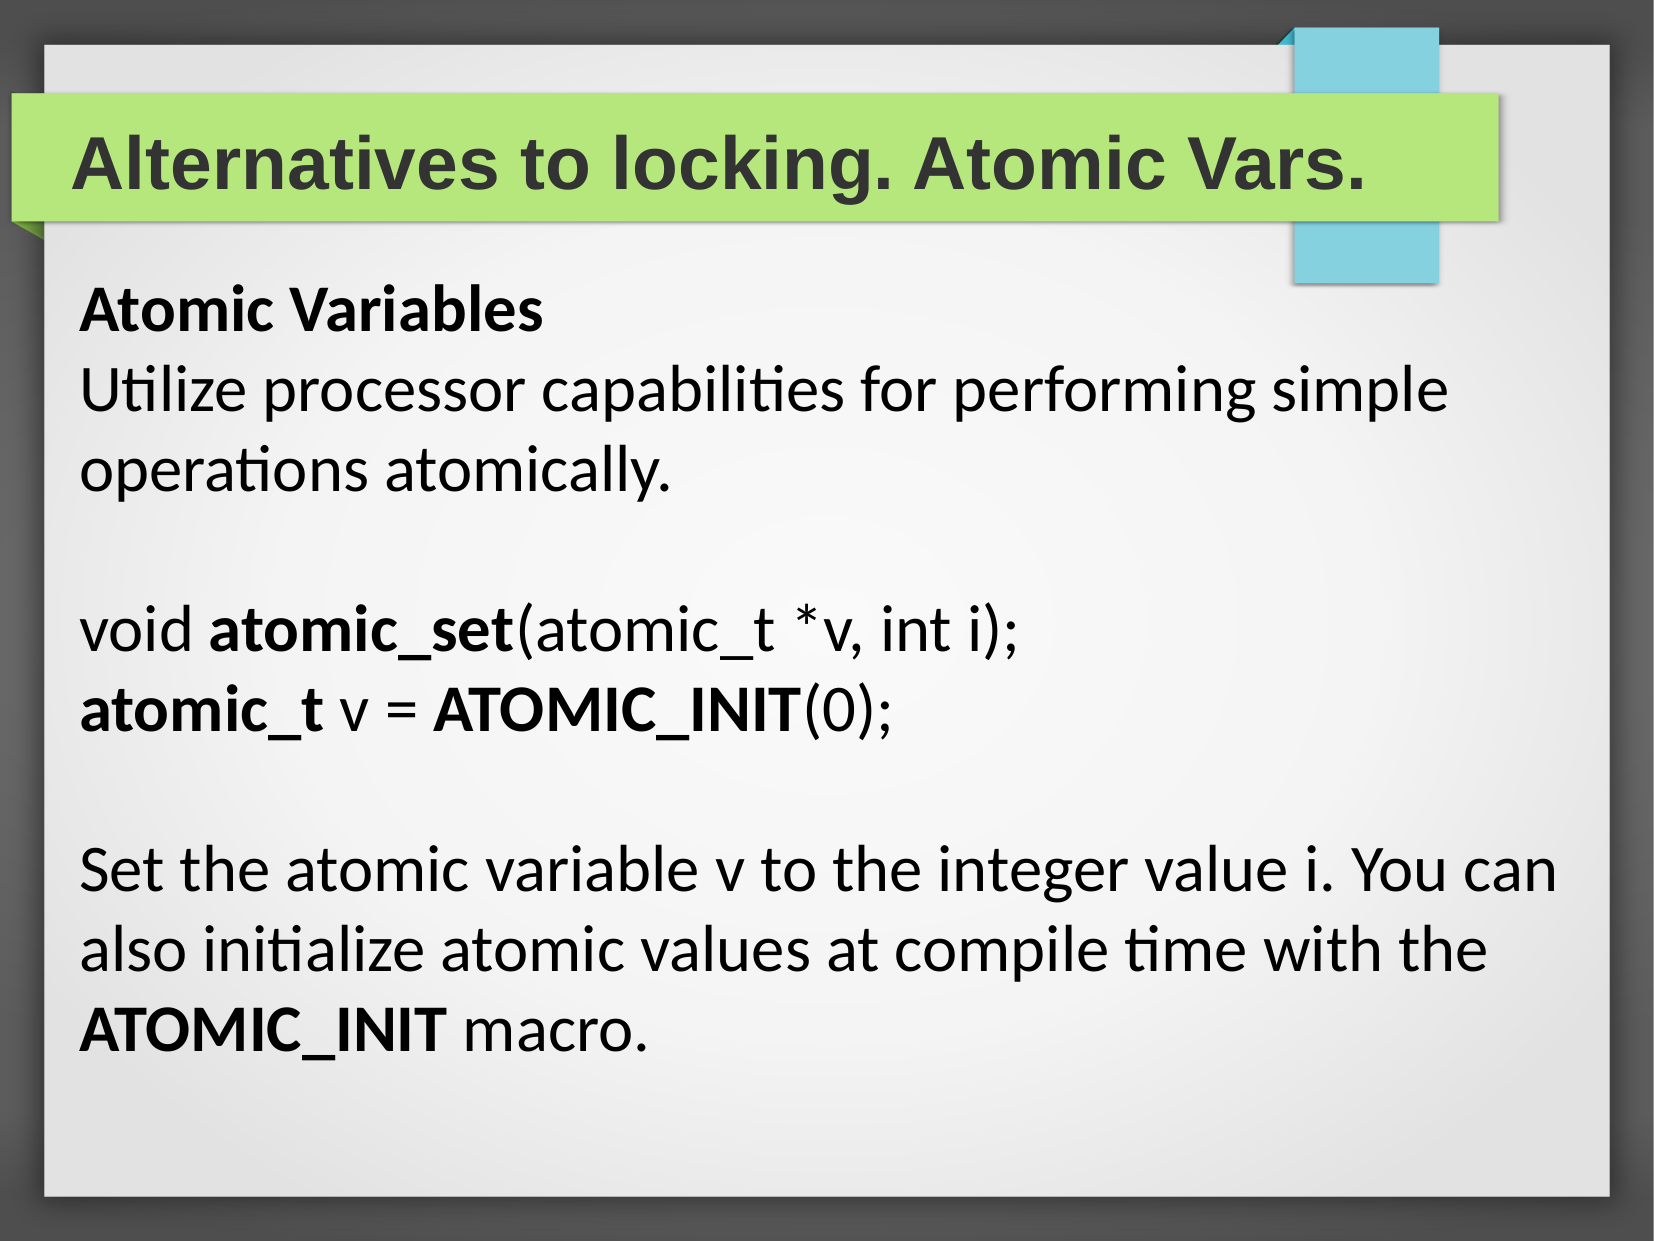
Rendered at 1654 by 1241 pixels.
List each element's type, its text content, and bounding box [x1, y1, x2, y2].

title Alternatives to locking. Atomic Vars. [70, 106, 1452, 213]
text_box Atomic Variables Utilize processor capabilities for performing simple operations atomically. void atomic_set(atomic_t *v, int i); atomic_t v = ATOMIC_INIT(0); Set the atomic variable v to the integer value i. You can also initialize atomic values at compile time with the ATOMIC_INIT macro. [64, 257, 1590, 1152]
picture [0, 0, 1654, 1241]
